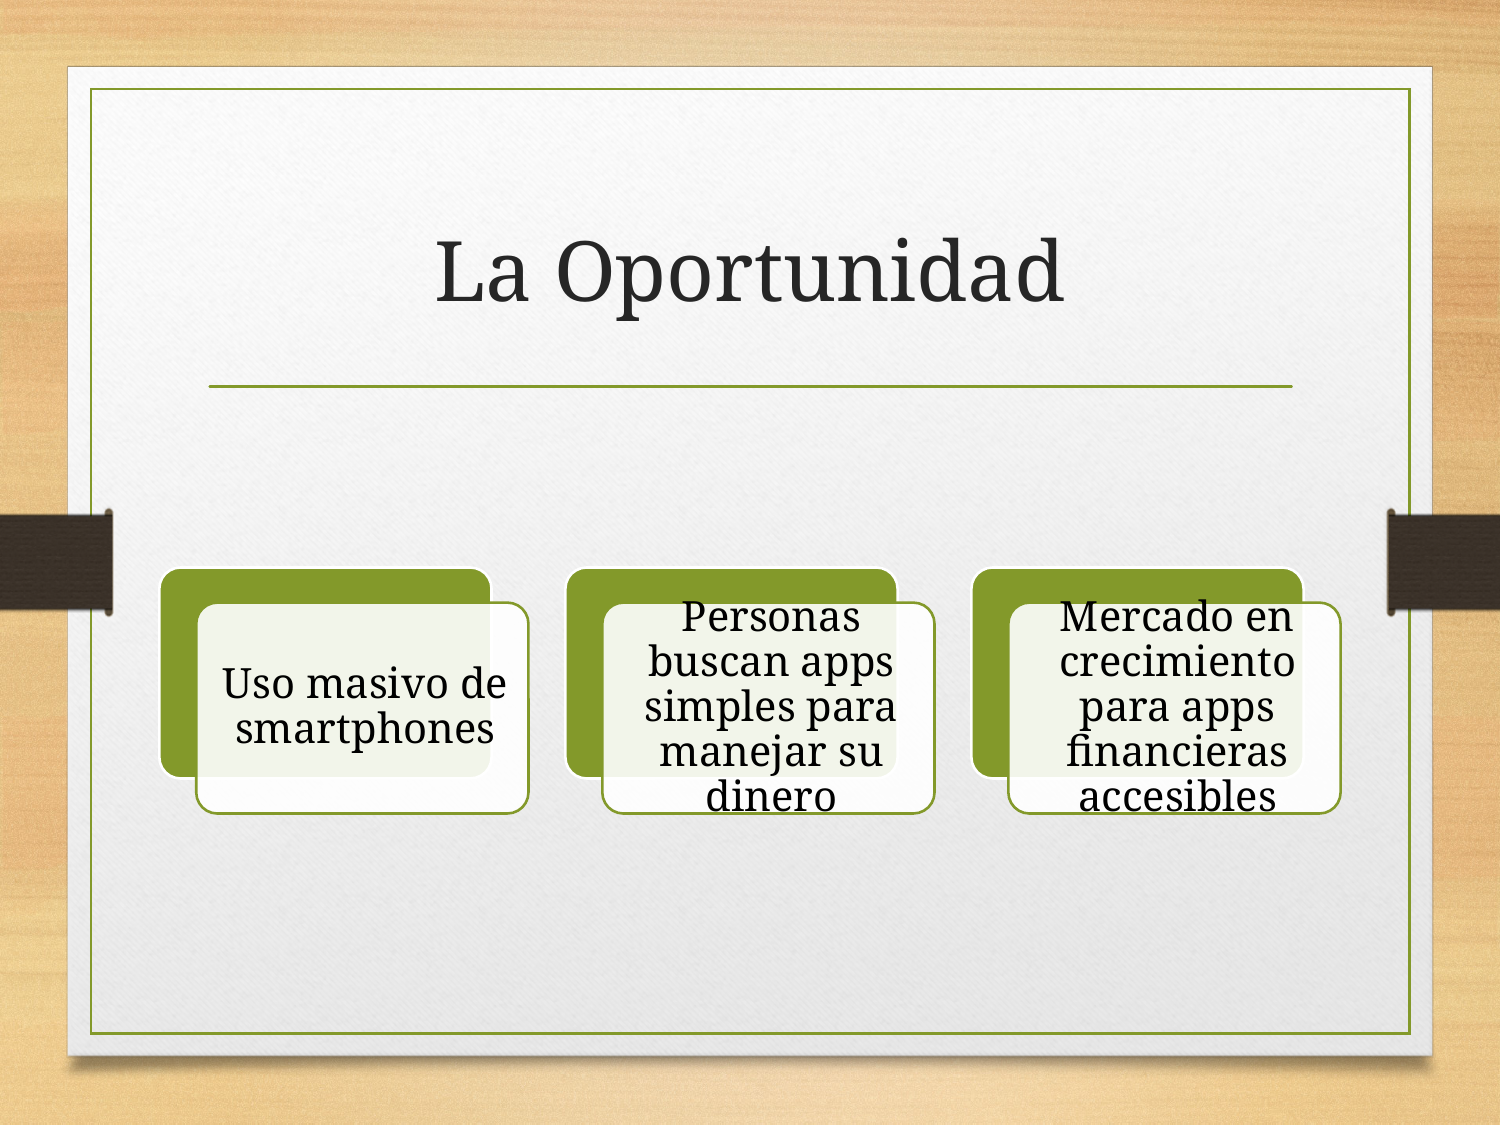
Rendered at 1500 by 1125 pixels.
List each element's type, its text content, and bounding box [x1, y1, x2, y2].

title La Oportunidad [159, 161, 1341, 375]
picture [0, 0, 1500, 1125]
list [159, 454, 1341, 927]
